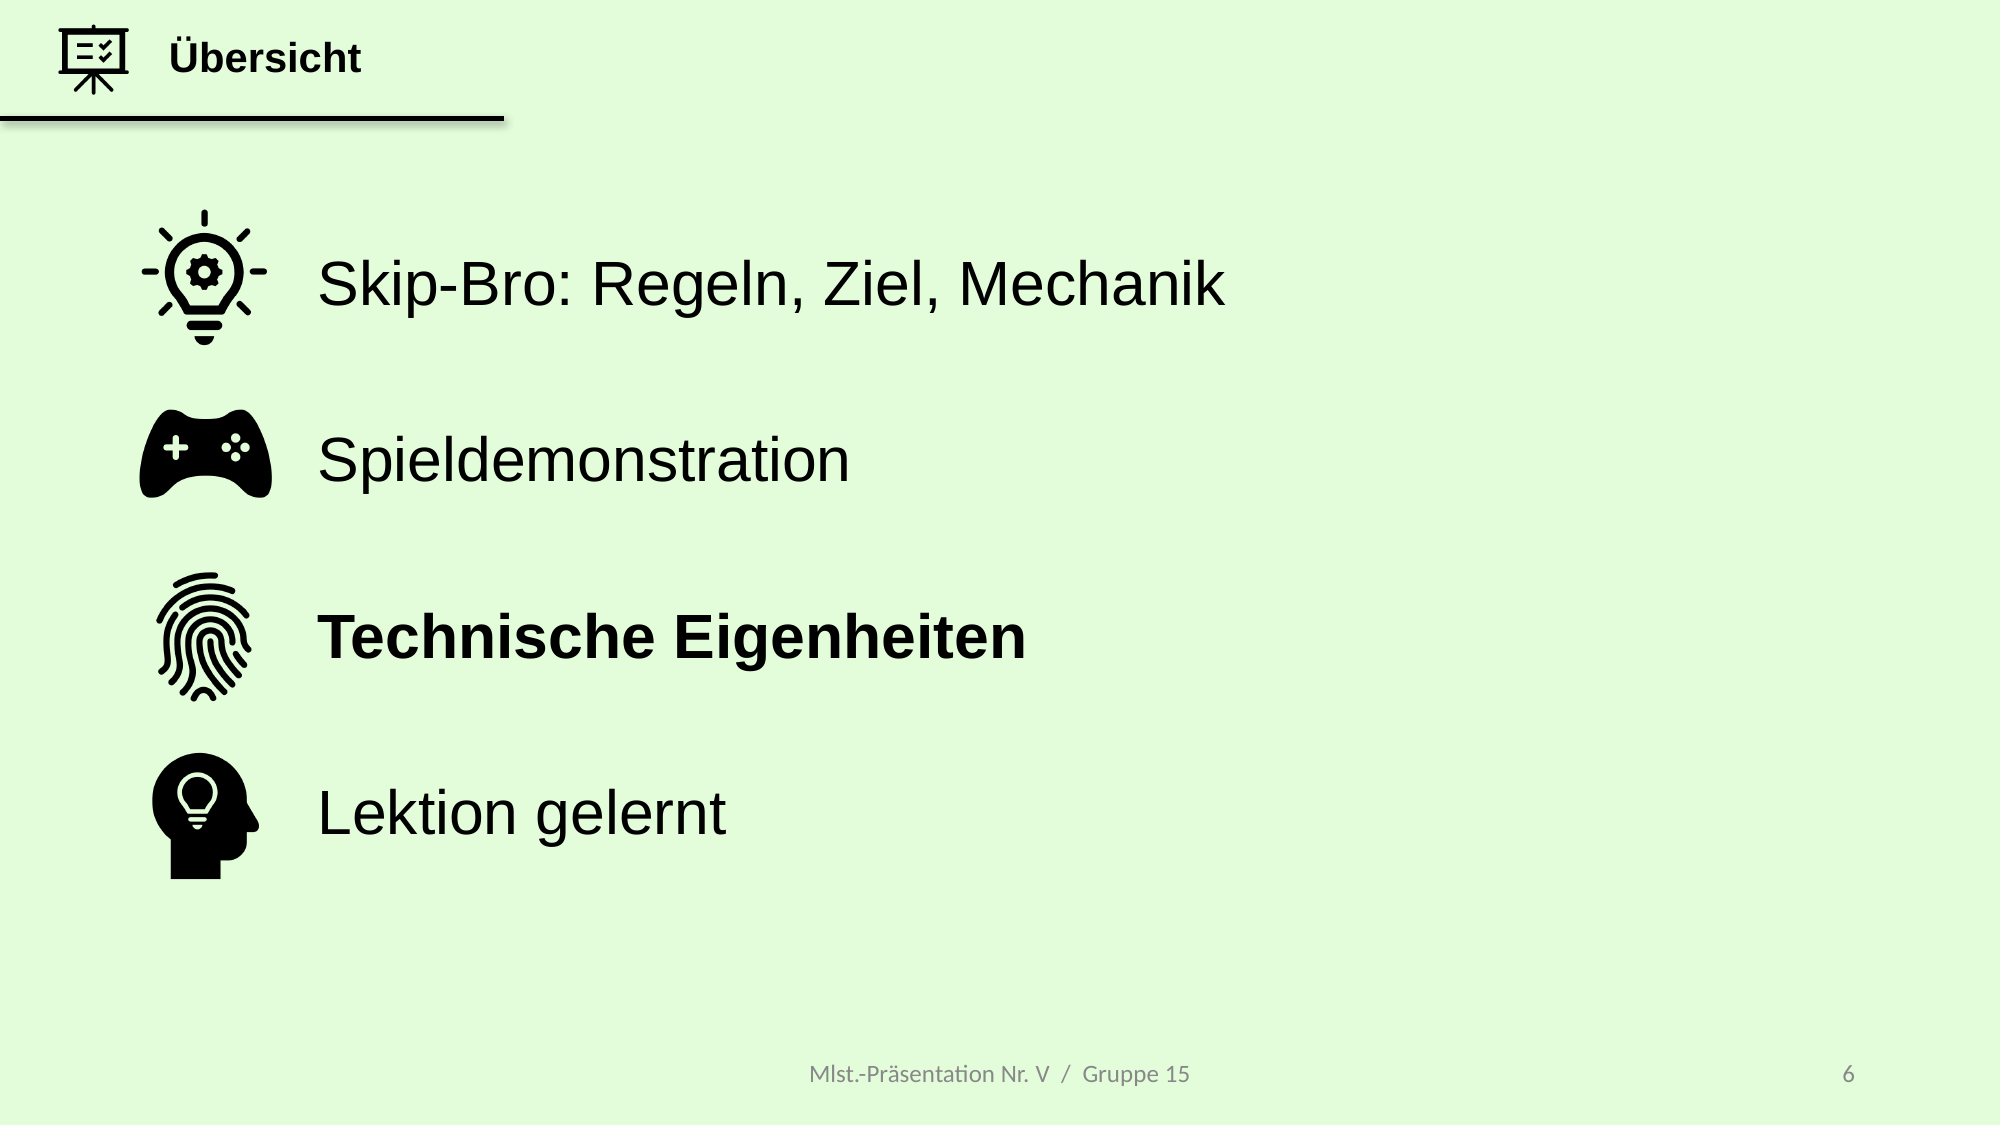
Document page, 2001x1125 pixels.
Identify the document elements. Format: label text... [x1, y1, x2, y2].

list Skip-Bro: Regeln, Ziel, Mechanik Spieldemonstration Technische Eigenheiten Lektion gelernt [309, 243, 1561, 958]
title Übersicht [0, 0, 1726, 119]
picture [130, 743, 281, 895]
picture [130, 203, 281, 354]
slide_number 6 [1831, 1050, 1863, 1096]
text_box Mlst.-Präsentation Nr. V / Gruppe 15 [662, 1050, 1338, 1095]
picture [130, 560, 281, 712]
picture [130, 377, 281, 529]
picture [48, 14, 138, 104]
